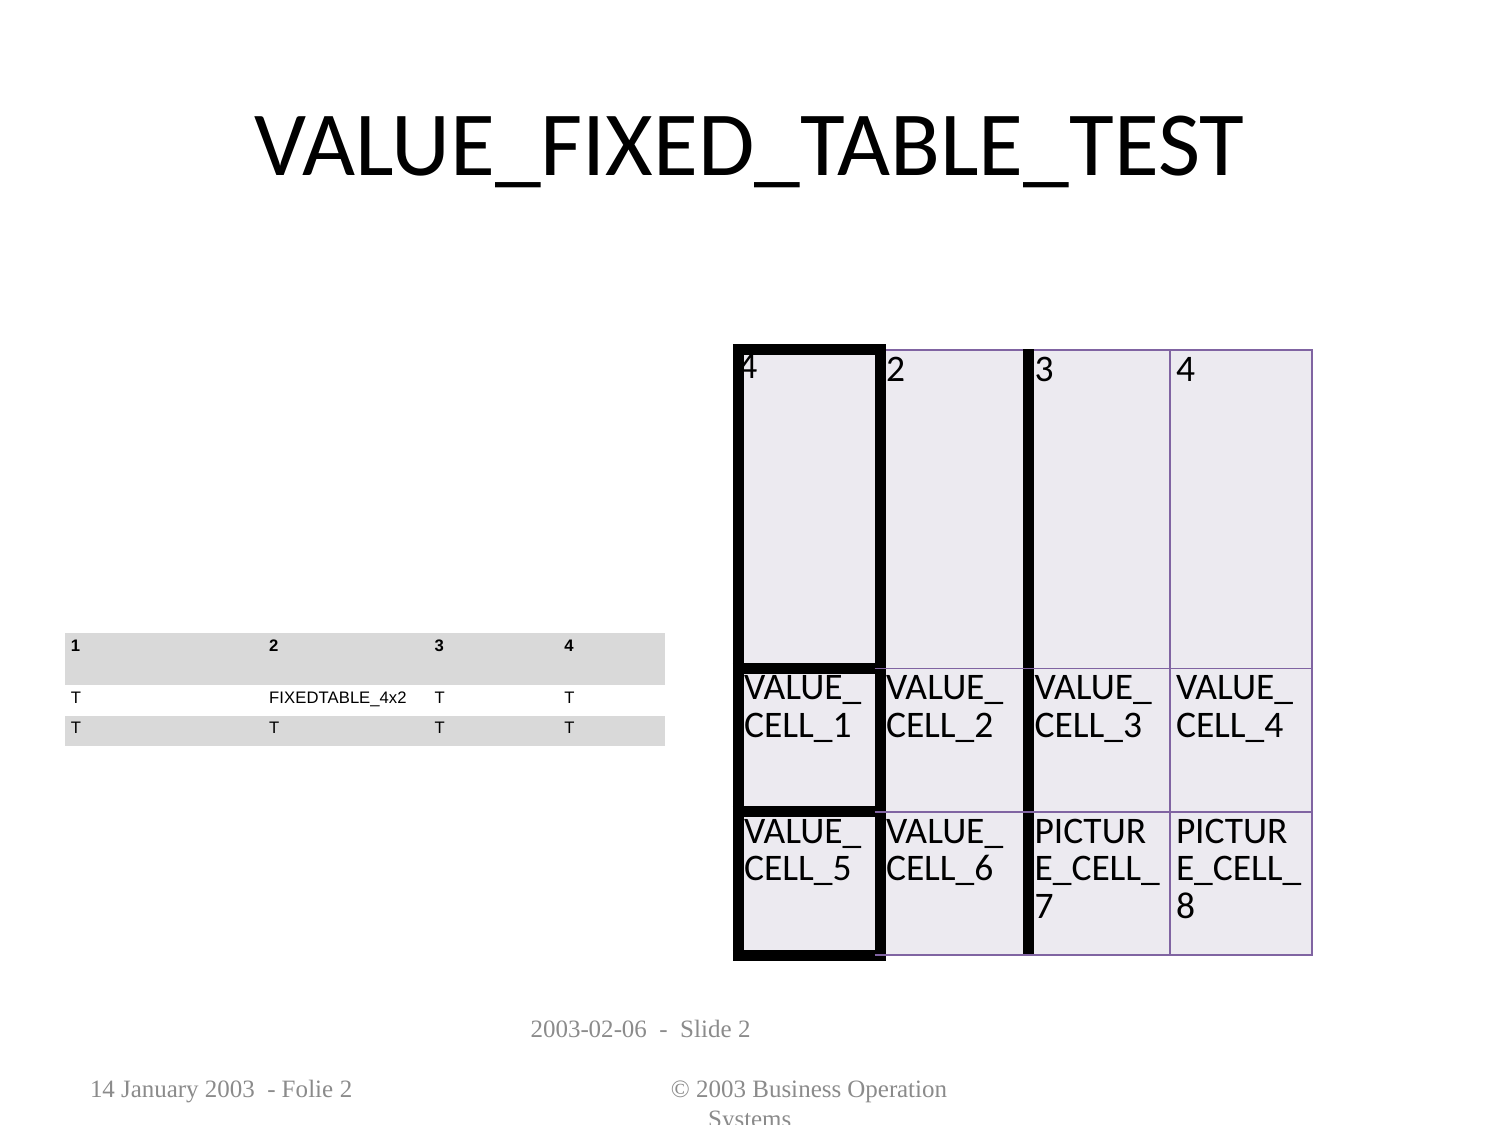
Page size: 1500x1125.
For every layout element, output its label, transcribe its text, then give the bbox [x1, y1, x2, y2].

footer 2003-02-06 - Slide 2 © 2003 Business Operation Systems [512, 1042, 988, 1103]
table_cell T [429, 685, 559, 716]
table_header 3 [1034, 351, 1169, 668]
table_cell VALUE_CELL_4 [1171, 669, 1311, 811]
table_cell PICTURE_CELL_8 [1171, 813, 1311, 954]
table_cell VALUE_CELL_3 [1034, 669, 1169, 811]
table_cell VALUE_CELL_5 [744, 817, 875, 950]
table_header 4 [1171, 351, 1311, 668]
table_cell VALUE_CELL_6 [886, 813, 1023, 954]
table_header 4 [744, 355, 875, 663]
table_cell T [559, 716, 665, 746]
table_cell VALUE_CELL_2 [886, 669, 1023, 811]
table_header 2 [886, 351, 1023, 668]
table_cell T [65, 685, 263, 716]
table_cell PICTURE_CELL_7 [1034, 813, 1169, 954]
table_cell T [65, 716, 263, 746]
table_cell FIXEDTABLE_4x2 [263, 685, 429, 716]
table_header 3 [429, 633, 559, 685]
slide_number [75, 1042, 425, 1103]
table_header 1 [65, 633, 263, 685]
table_cell T [559, 685, 665, 716]
table_header 4 [559, 633, 665, 685]
table_cell T [429, 716, 559, 746]
table_cell T [263, 716, 429, 746]
table_cell VALUE_CELL_1 [744, 674, 875, 806]
table_header 2 [263, 633, 429, 685]
title VALUE_FIXED_TABLE_TEST [75, 45, 1425, 233]
